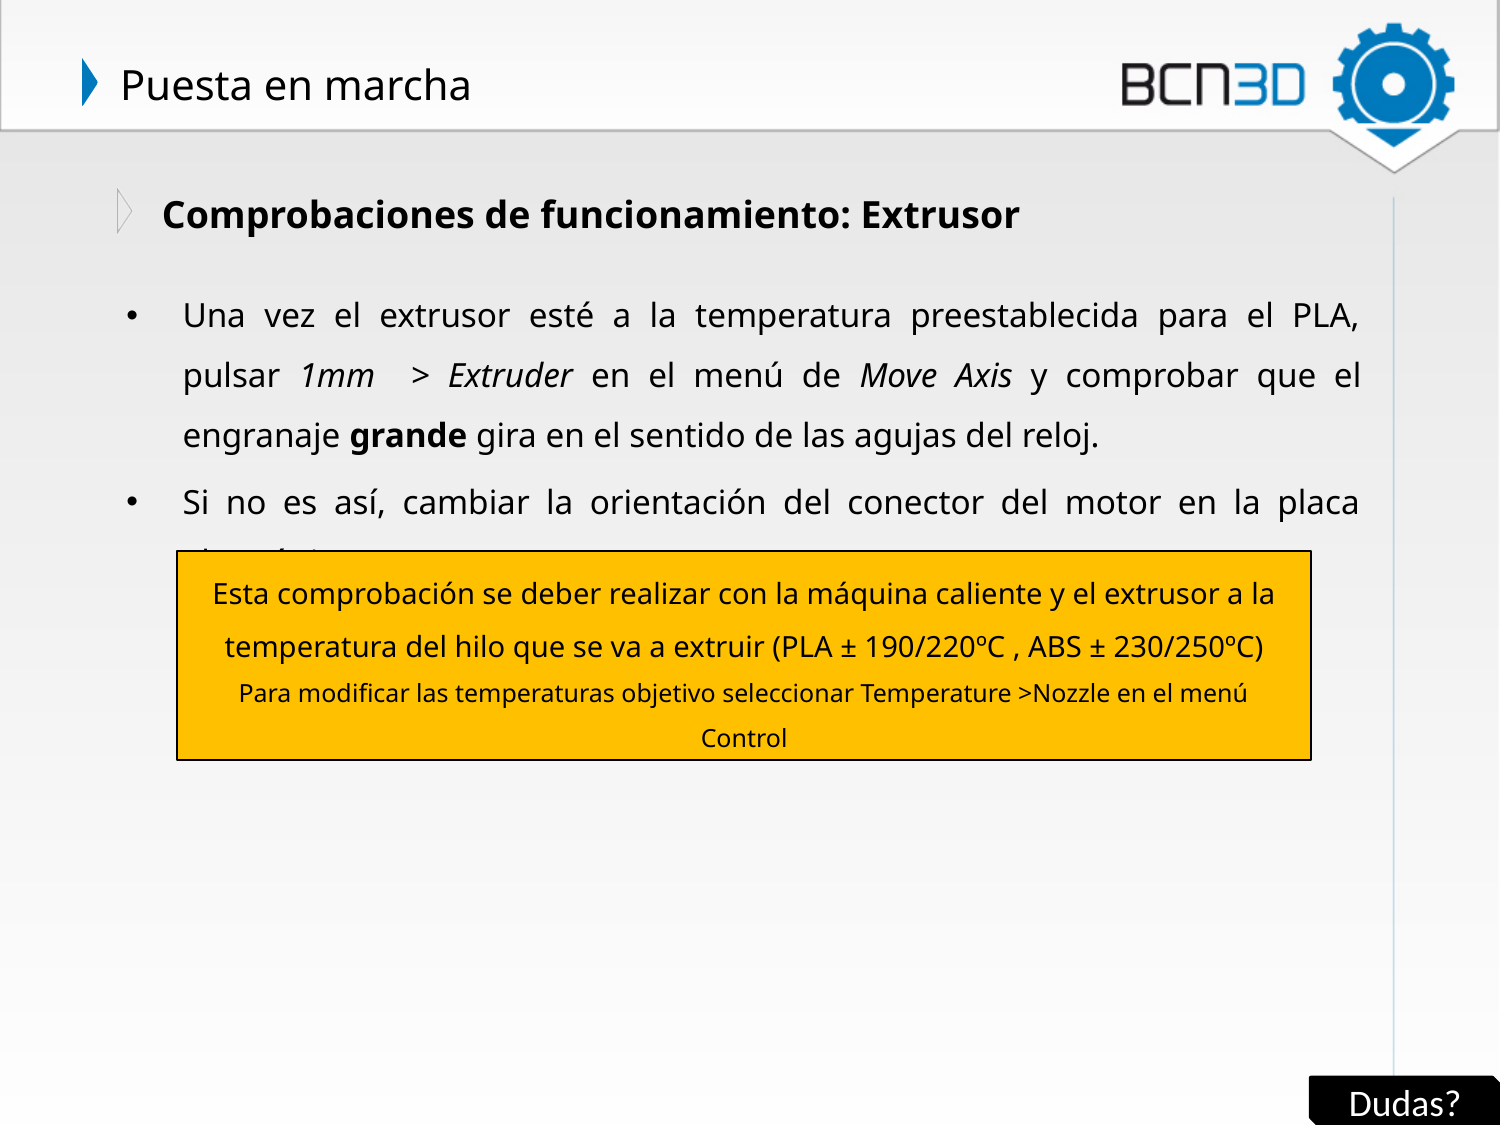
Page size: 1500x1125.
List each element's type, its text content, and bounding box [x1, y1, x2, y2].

text_box Esta comprobación se deber realizar con la máquina caliente y el extrusor a la temperatura del hilo que se va a extruir (PLA ± 190/220ºC , ABS ± 230/250ºC) Para modificar las temperaturas objetivo seleccionar Temperature >Nozzle en el menú Control [177, 550, 1312, 760]
picture [0, 0, 1500, 1125]
list Una vez el extrusor esté a la temperatura preestablecida para el PLA, pulsar 1mm > Extruder en el menú de Move Axis y comprobar que el engranaje grande gira en el sentido de las agujas del reloj. Si no es así, cambiar la orientación del conector del motor en la placa electrónica. [111, 267, 1378, 994]
title Puesta en marcha [105, 51, 1067, 113]
list Comprobaciones de funcionamiento: Extrusor [146, 183, 1383, 243]
text_box Dudas? [1308, 1075, 1500, 1125]
